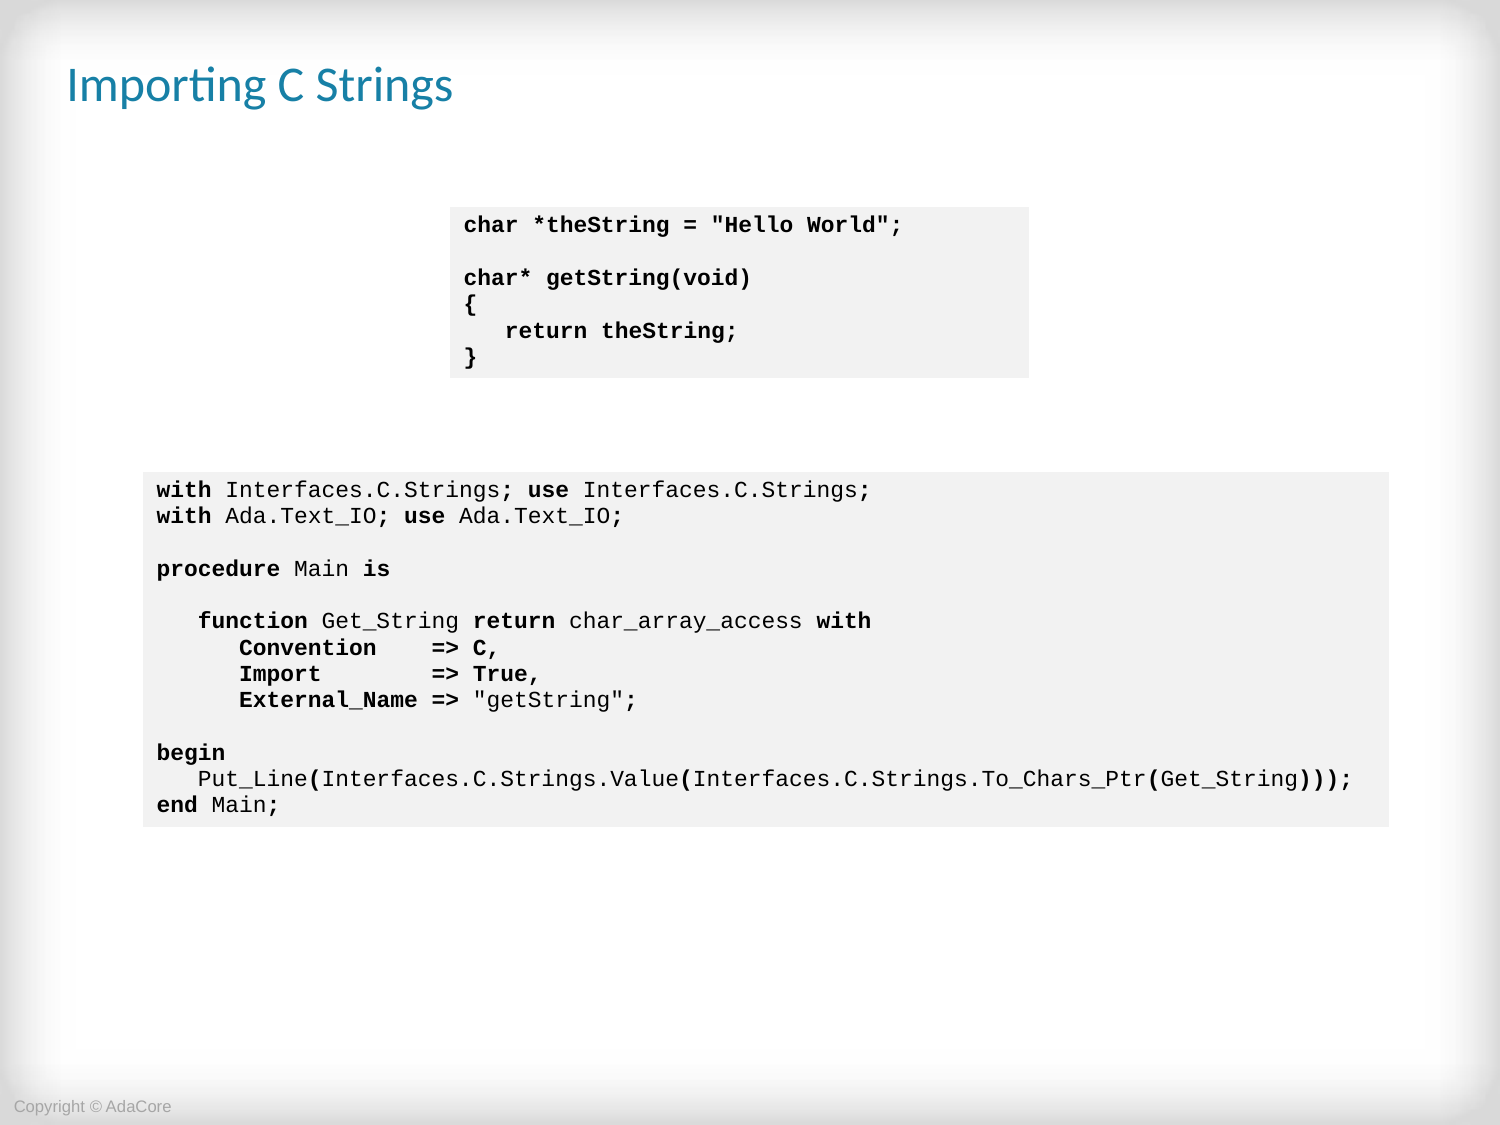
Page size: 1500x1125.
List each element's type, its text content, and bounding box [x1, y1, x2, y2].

title Importing C Strings [51, 37, 1365, 126]
picture [0, 0, 1500, 1125]
table_header char *theString = "Hello World"; char* getString(void) { return theString; } [450, 207, 1029, 378]
table_header with Interfaces.C.Strings; use Interfaces.C.Strings; with Ada.Text_IO; use Ada.Text_IO; procedure Main is function Get_String return char_array_access with Convention => C, Import => True, External_Name => "getString"; begin Put_Line(Interfaces.C.Strings.Value(Interfaces.C.Strings.To_Chars_Ptr(Get_String))); end Main; [143, 472, 1389, 827]
